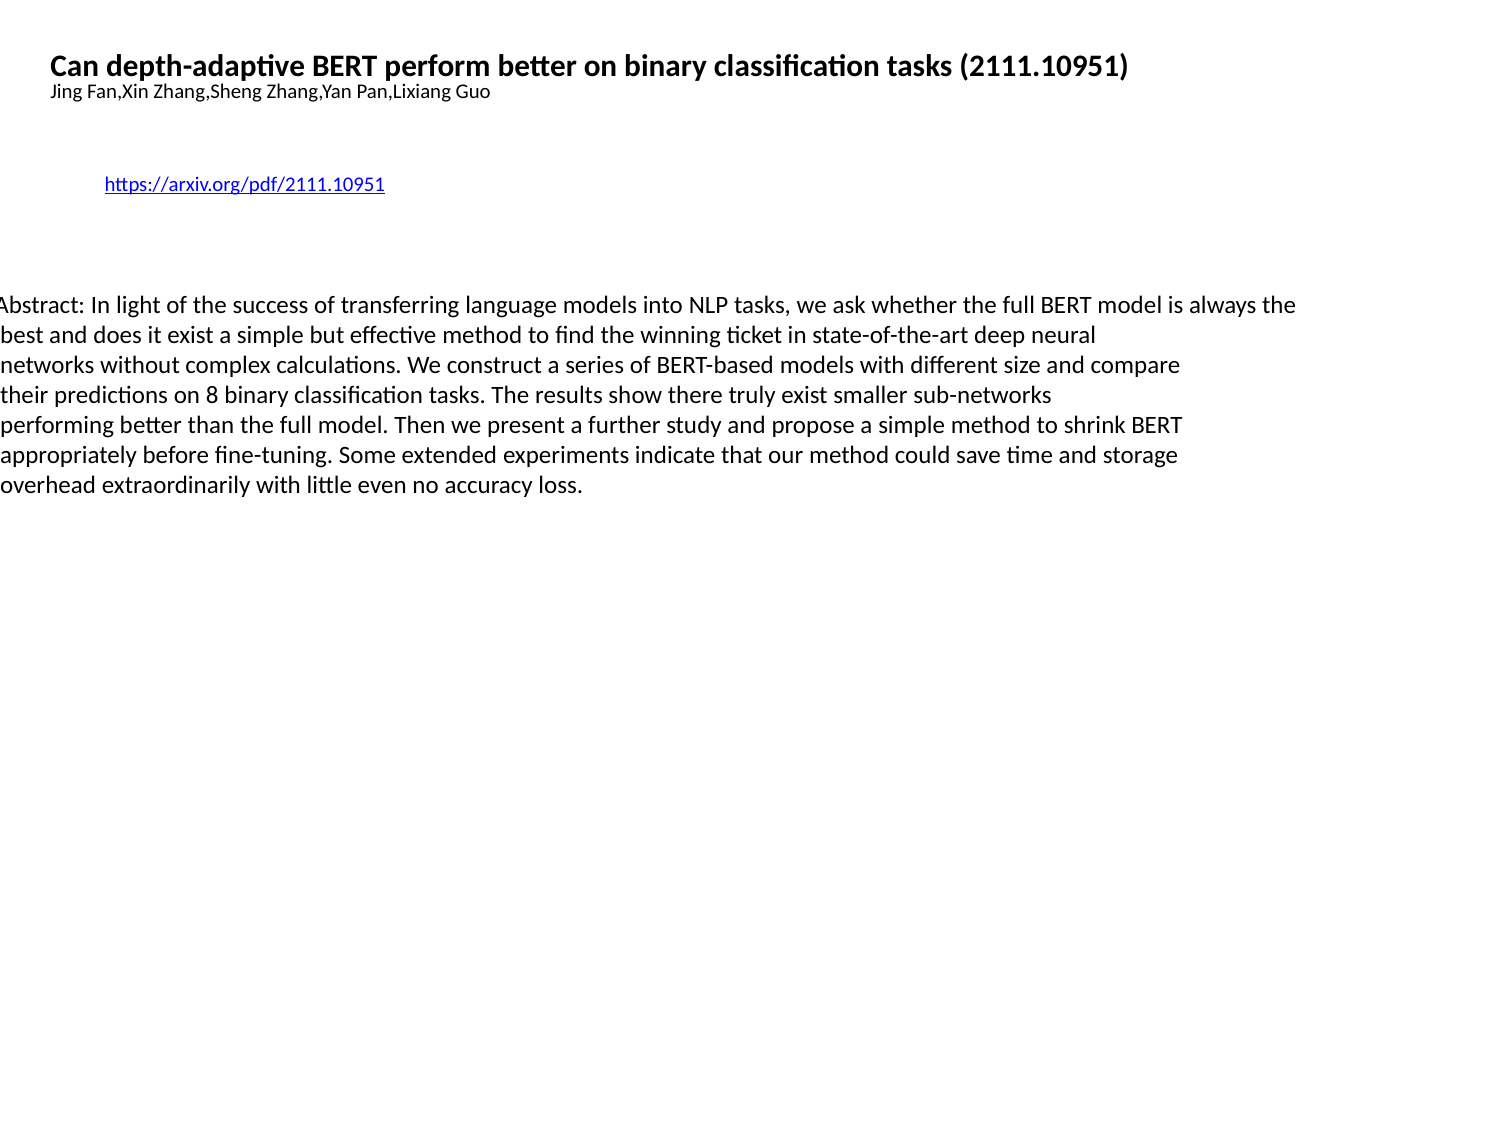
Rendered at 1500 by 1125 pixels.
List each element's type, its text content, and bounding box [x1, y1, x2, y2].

text_box Abstract: In light of the success of transferring language models into NLP tasks, we ask whether the full BERT model is always the best and does it exist a simple but effective method to find the winning ticket in state-of-the-art deep neural networks without complex calculations. We construct a series of BERT-based models with different size and compare their predictions on 8 binary classification tasks. The results show there truly exist smaller sub-networks performing better than the full model. Then we present a further study and propose a simple method to shrink BERT appropriately before fine-tuning. Some extended experiments indicate that our method could save time and storage overhead extraordinarily with little even no accuracy loss. [0, 236, 1320, 561]
text_box Can depth-adaptive BERT perform better on binary classification tasks (2111.10951) Jing Fan,Xin Zhang,Sheng Zhang,Yan Pan,Lixiang Guo [35, 0, 1146, 110]
text_box https://arxiv.org/pdf/2111.10951 [89, 118, 401, 203]
